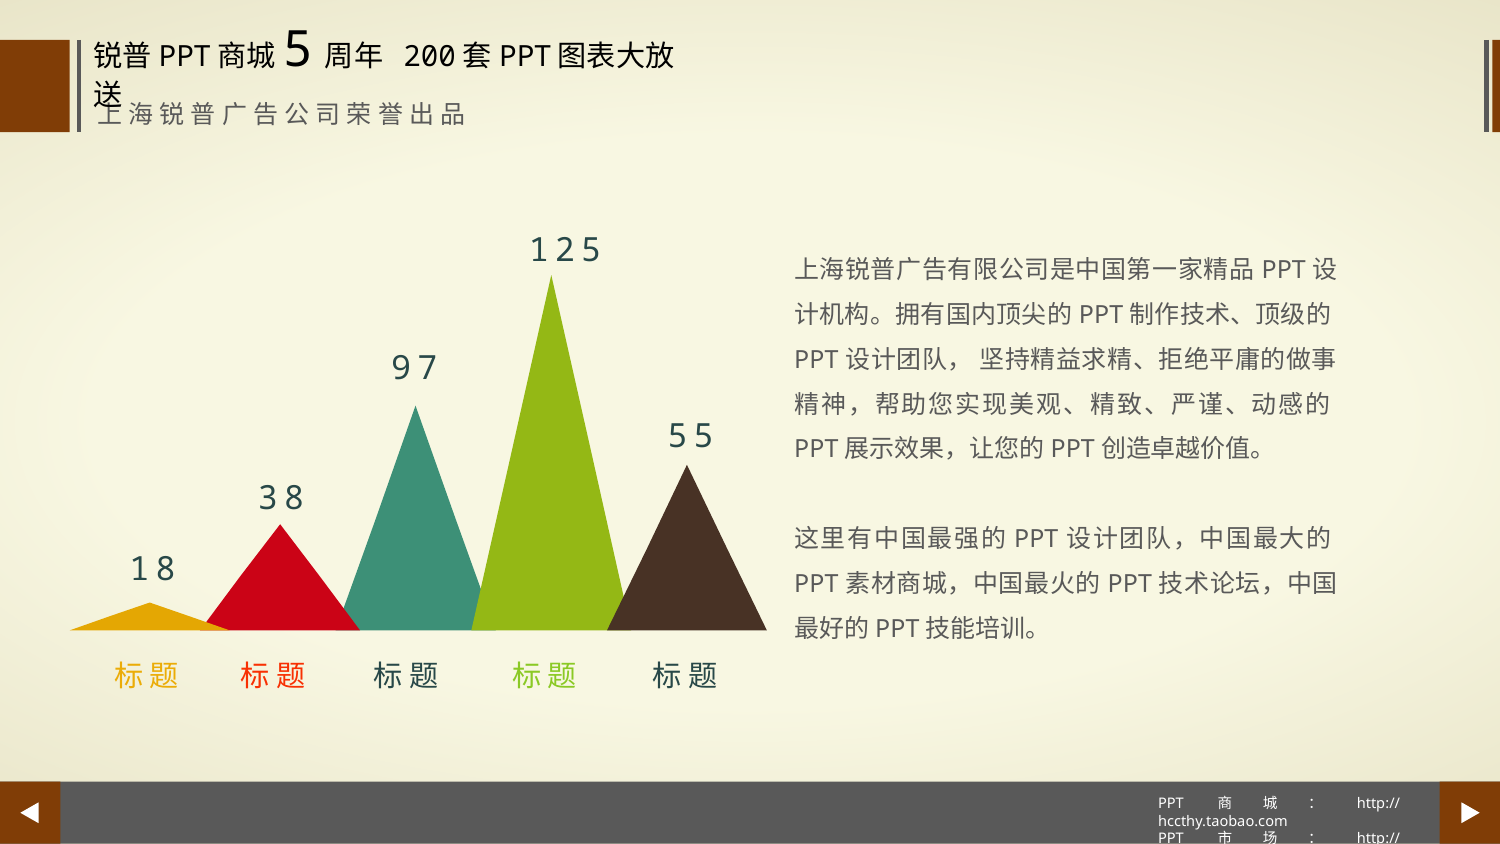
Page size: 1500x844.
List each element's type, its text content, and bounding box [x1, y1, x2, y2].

text_box 标题 [637, 649, 733, 700]
text_box 上海锐普广告有限公司是中国第一家精品PPT设计机构。拥有国内顶尖的PPT制作技术、顶级的PPT设计团队， 坚持精益求精、拒绝平庸的做事精神，帮助您实现美观、精致、严谨、动感的PPT展示效果，让您的PPT创造卓越价值。 这里有中国最强的PPT设计团队，中国最大的PPT素材商城，中国最火的PPT技术论坛，中国最好的PPT技能培训。 [779, 231, 1353, 650]
text_box 38 [243, 469, 320, 524]
text_box [206, 524, 361, 631]
text_box 18 [114, 540, 191, 595]
text_box 97 [376, 339, 453, 394]
text_box 55 [652, 406, 729, 462]
text_box [471, 276, 624, 631]
text_box 125 [513, 220, 617, 276]
text_box [344, 405, 481, 631]
text_box 标题 [359, 649, 454, 700]
text_box [606, 464, 767, 631]
picture [0, 0, 1500, 781]
text_box 标题 [225, 649, 321, 700]
text_box [69, 602, 230, 631]
text_box 标题 [497, 649, 592, 700]
text_box 标题 [99, 649, 195, 700]
